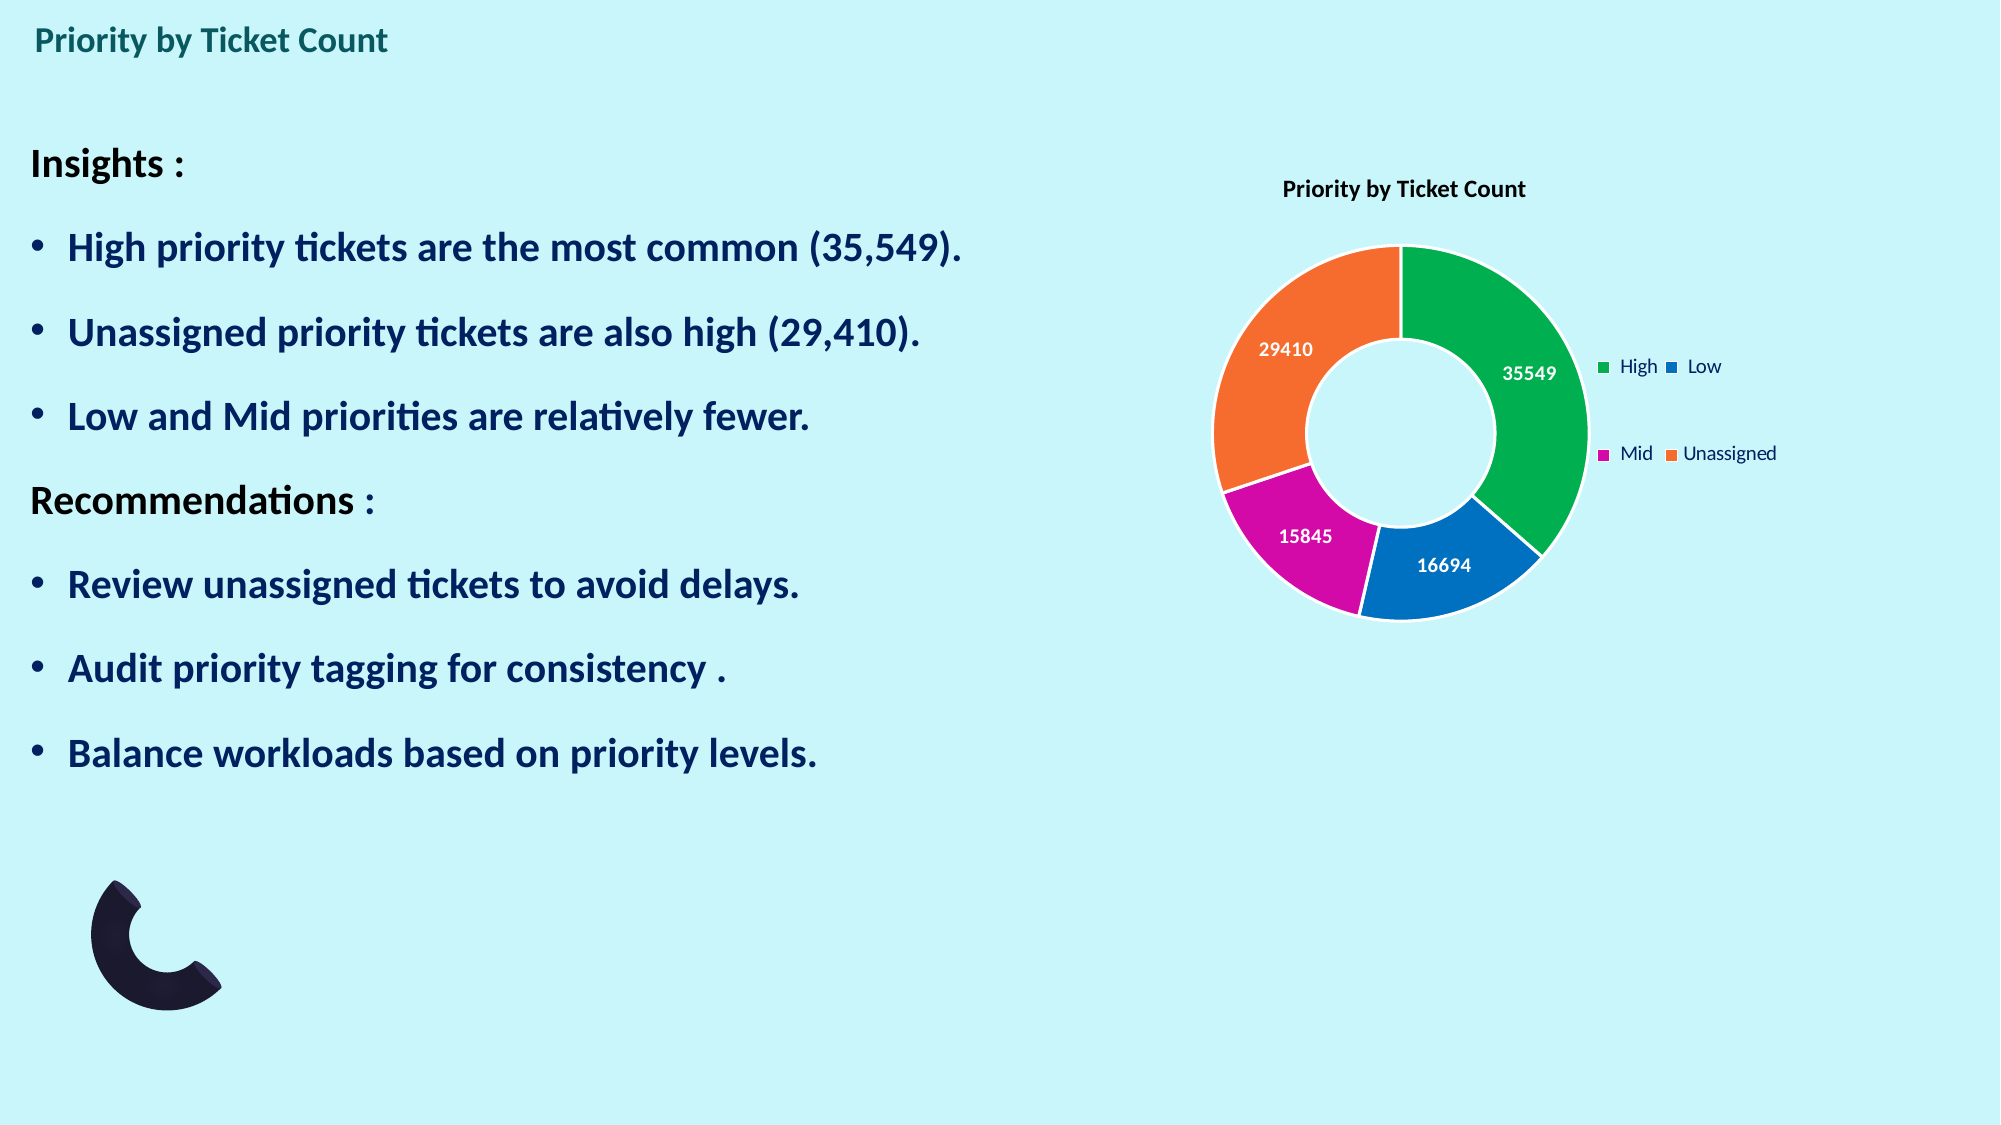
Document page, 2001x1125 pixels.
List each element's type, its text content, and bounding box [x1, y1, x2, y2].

chart [1188, 188, 1789, 623]
list Insights : High priority tickets are the most common (35,549). Unassigned priority tickets are also high (29,410). Low and Mid priorities are relatively fewer. Recommendations : Review unassigned tickets to avoid delays. Audit priority tagging for consistency . Balance workloads based on priority levels. [30, 130, 1191, 1064]
text_box Priority by Ticket Count [1268, 165, 1571, 188]
title Priority by Ticket Count [26, 20, 1696, 105]
